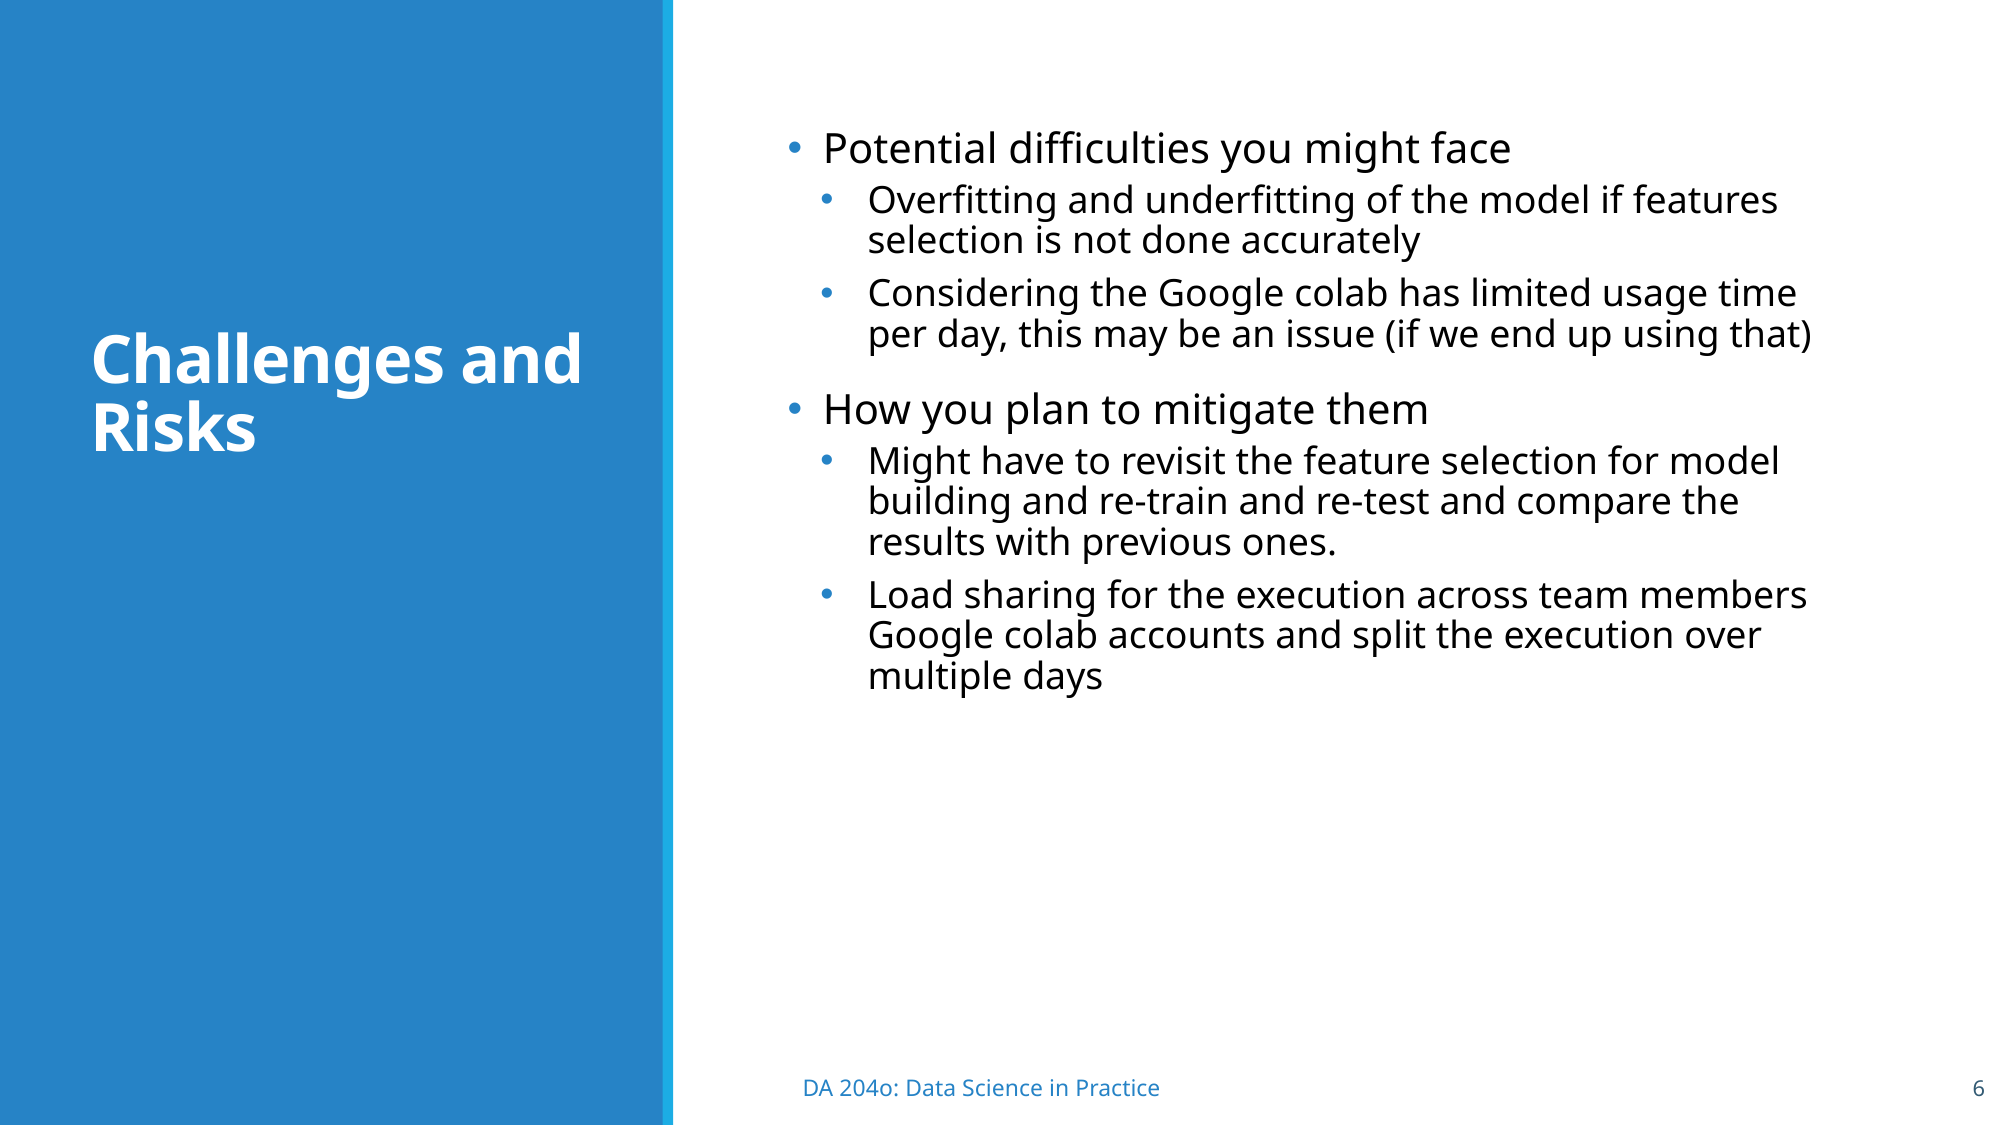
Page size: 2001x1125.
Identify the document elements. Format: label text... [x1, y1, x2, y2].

slide_number 6 [1784, 1059, 2000, 1120]
list Potential difficulties you might face Overfitting and underfitting of the model if features selection is not done accurately Considering the Google colab has limited usage time per day, this may be an issue (if we end up using that) How you plan to mitigate them Might have to revisit the feature selection for model building and re-train and re-test and compare the results with previous ones. Load sharing for the execution across team members Google colab accounts and split the execution over multiple days [787, 120, 1853, 983]
title Challenges and Risks [75, 97, 600, 473]
footer DA 204o: Data Science in Practice [787, 1059, 1550, 1120]
